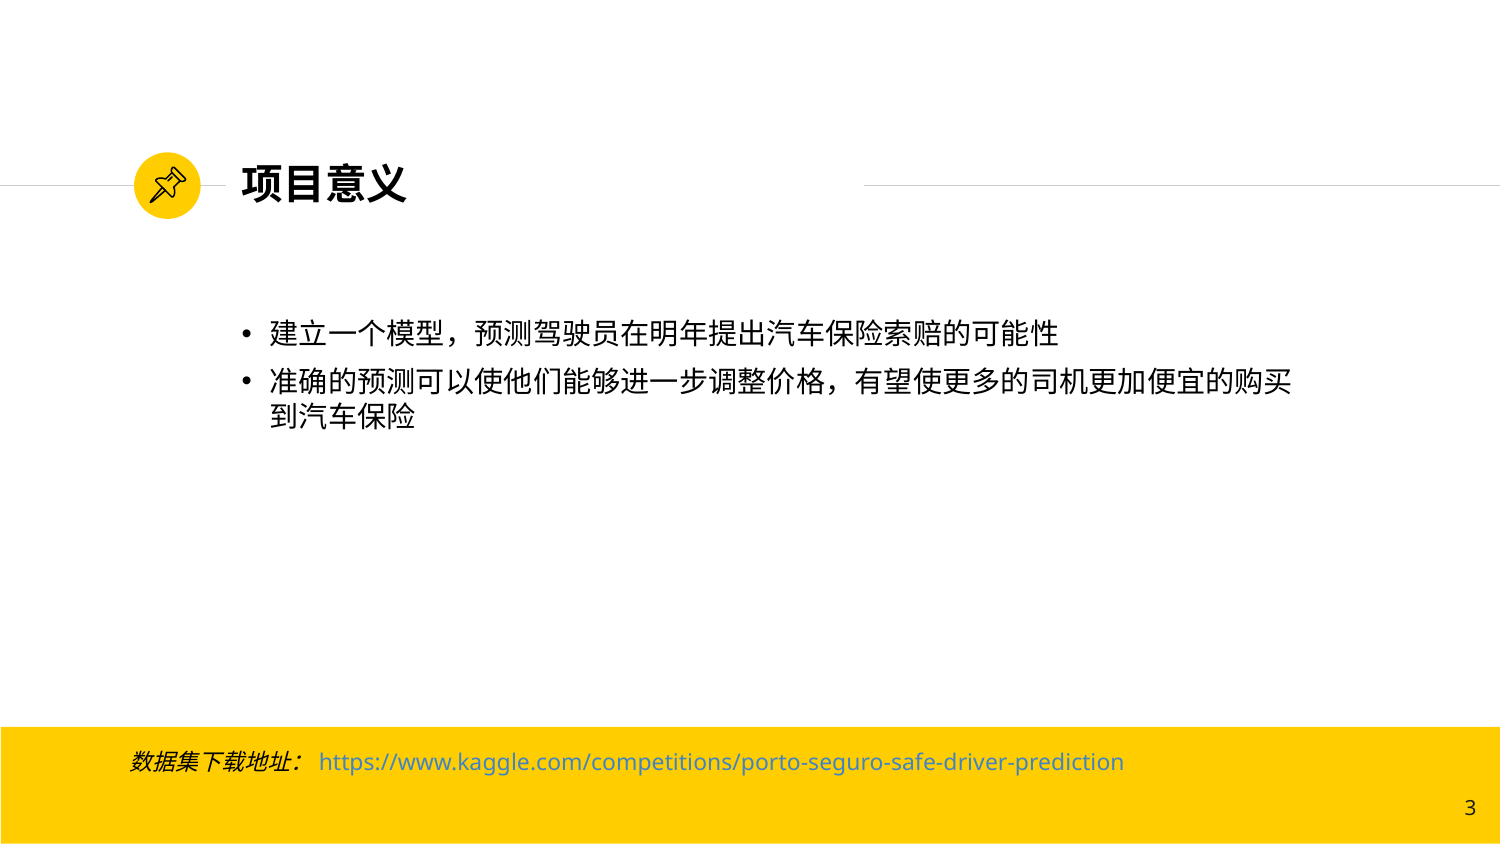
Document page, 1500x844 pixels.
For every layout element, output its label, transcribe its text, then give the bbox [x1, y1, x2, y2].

text_box 建立一个模型，预测驾驶员在明年提出汽车保险索赔的可能性 准确的预测可以使他们能够进一步调整价格，有望使更多的司机更加便宜的购买到汽车保险 [226, 300, 1324, 663]
text_box [0, 726, 1500, 844]
title 项目意义 [226, 146, 863, 219]
text_box 数据集下载地址：https://www.kaggle.com/competitions/porto-seguro-safe-driver-prediction [114, 732, 1402, 844]
slide_number 3 [1401, 779, 1492, 844]
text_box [150, 166, 186, 203]
